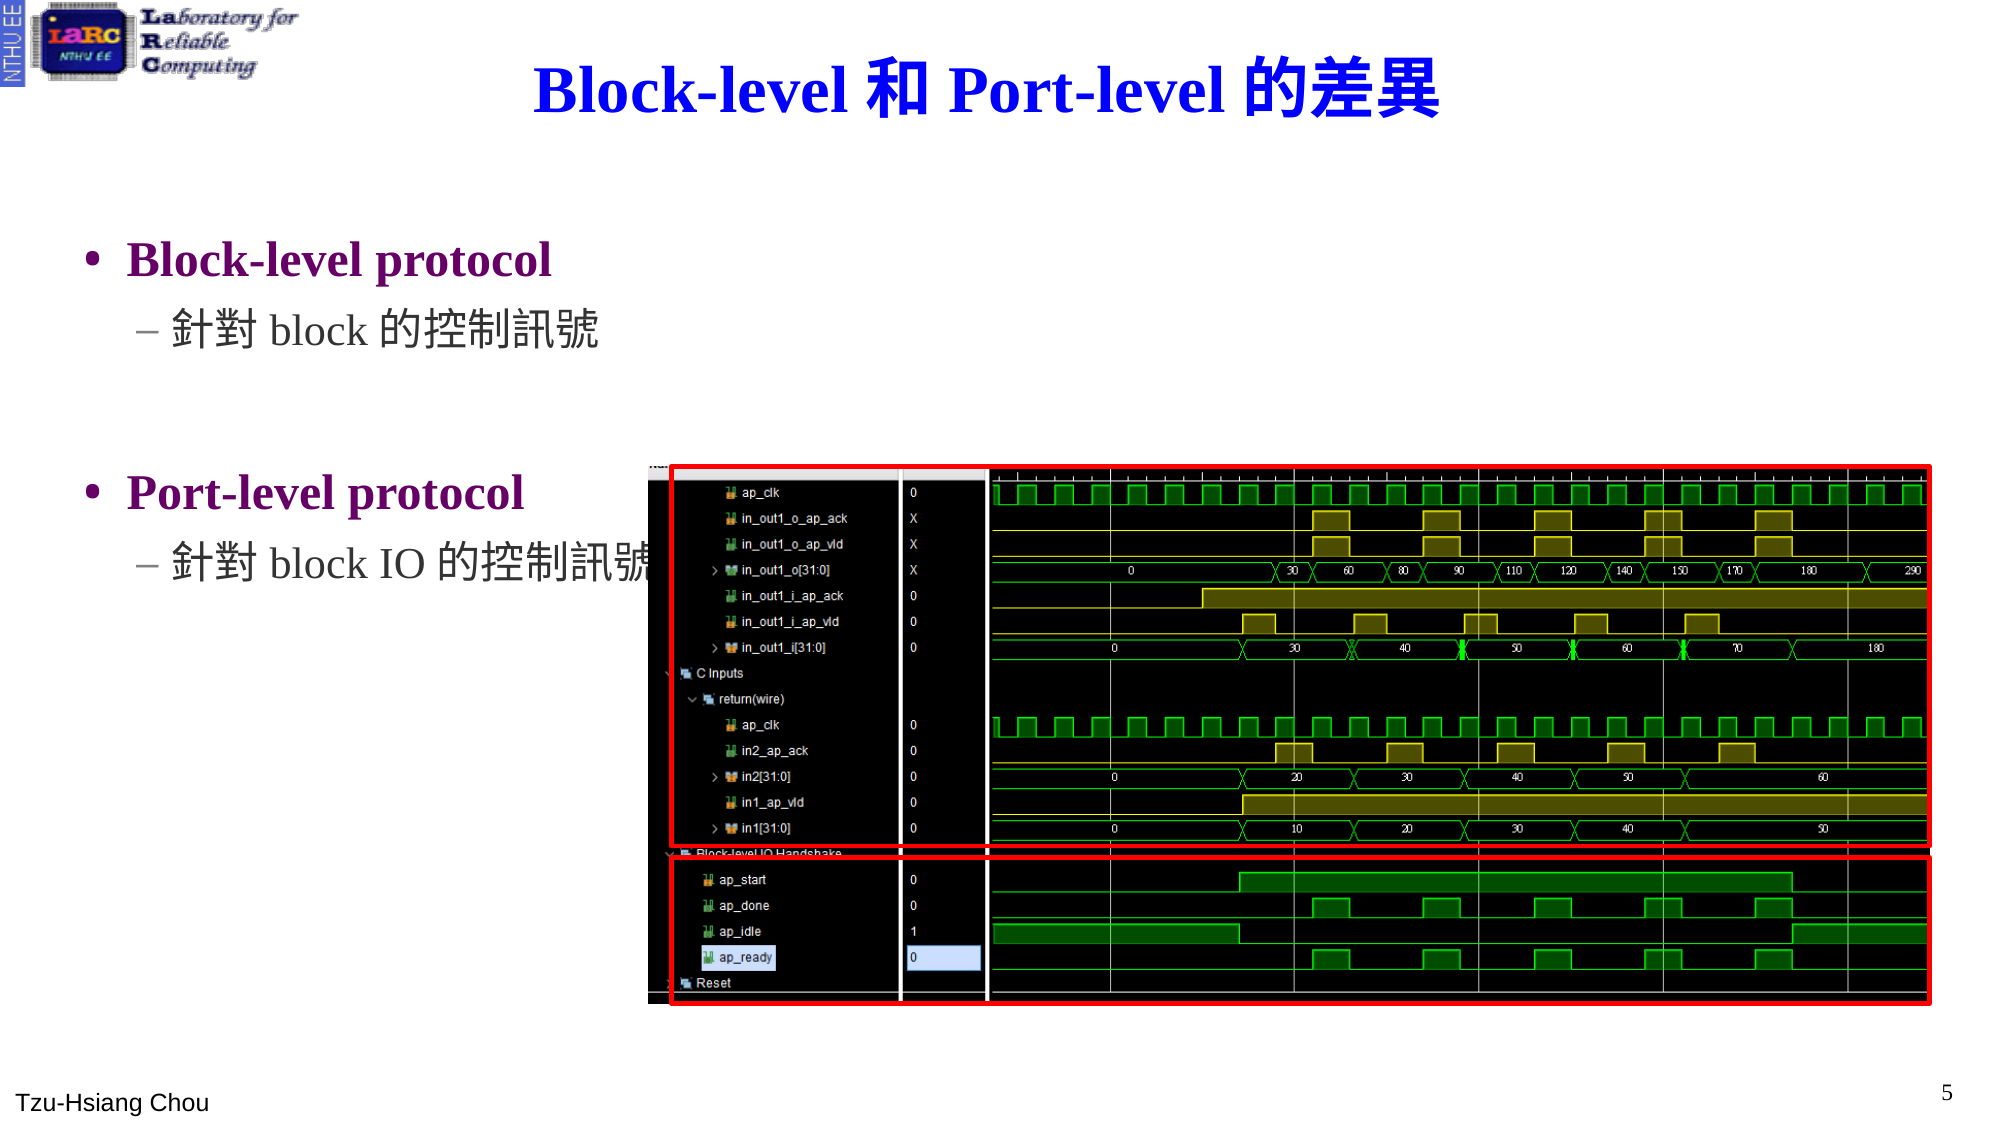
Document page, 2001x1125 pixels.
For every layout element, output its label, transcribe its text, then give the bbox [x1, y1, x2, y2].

picture [0, 0, 307, 87]
slide_number 5 [1918, 1068, 1976, 1105]
list Block-level protocol 針對block的控制訊號 Port-level protocol 針對block IO的控制訊號 [69, 217, 1903, 1064]
title Block-level和Port-level的差異 [69, 6, 1917, 165]
picture [648, 466, 1930, 1004]
